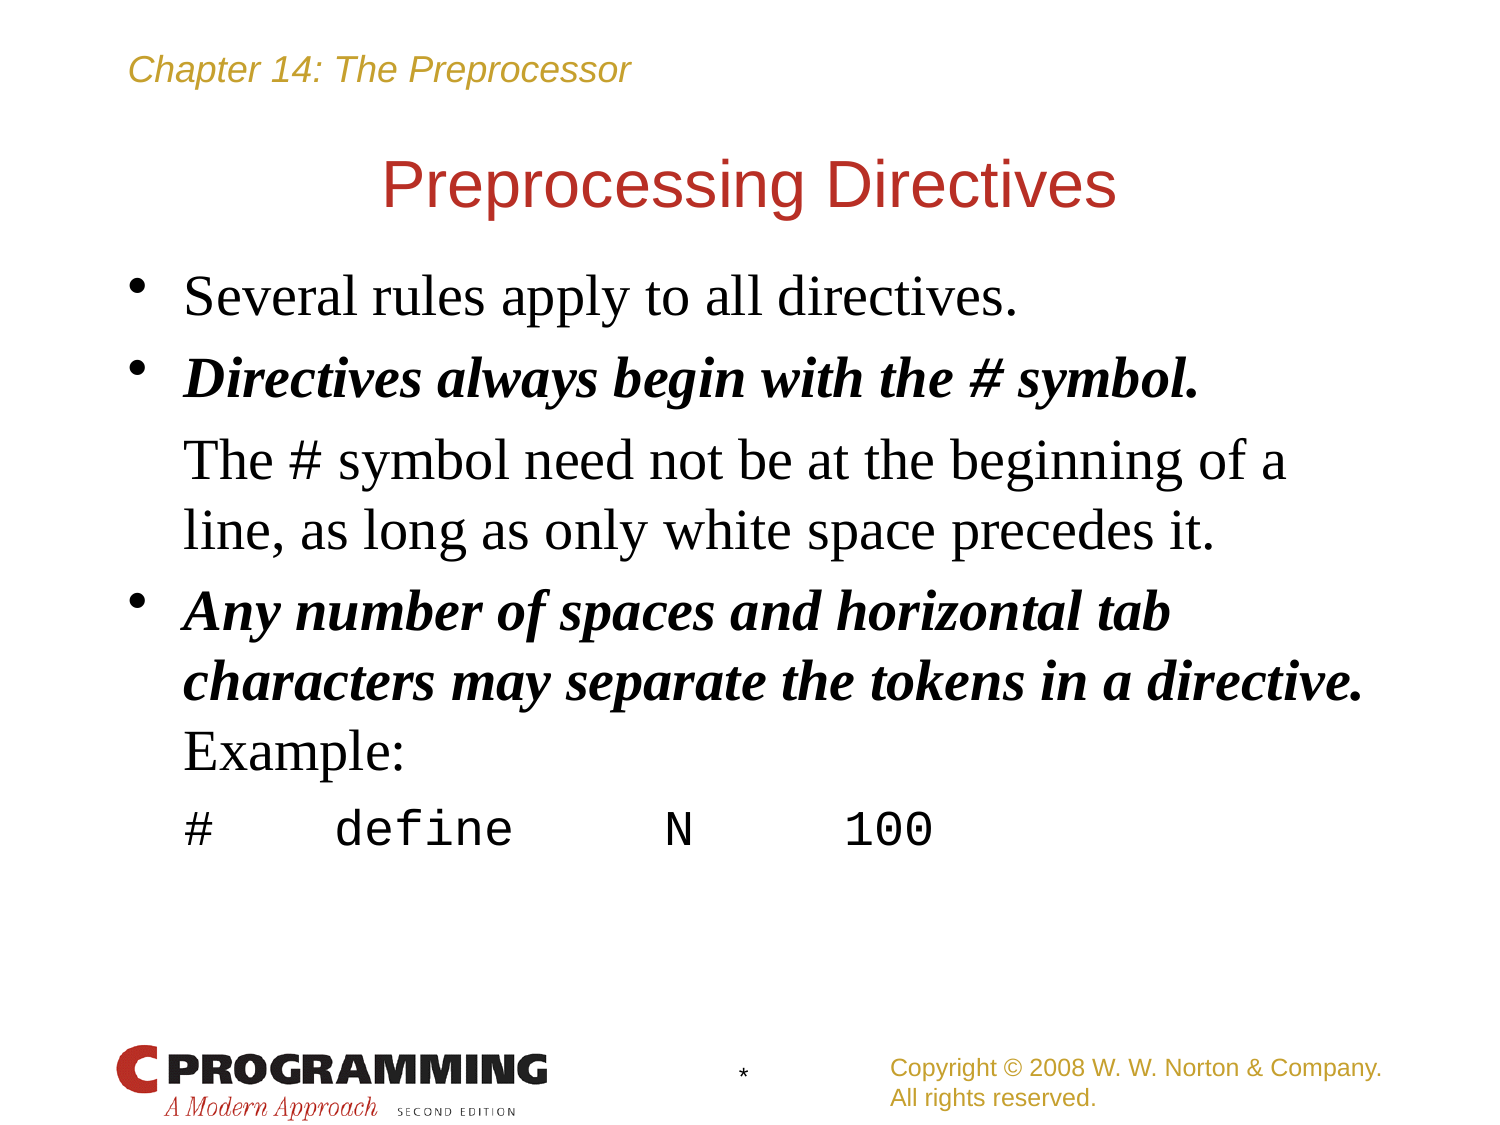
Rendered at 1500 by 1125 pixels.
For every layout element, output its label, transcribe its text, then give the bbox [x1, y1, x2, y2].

text_box * [687, 1050, 800, 1100]
title Preprocessing Directives [112, 125, 1388, 238]
picture [112, 1041, 550, 1123]
list Several rules apply to all directives. Directives always begin with the # symbol. The # symbol need not be at the beginning of a line, as long as only white space precedes it. Any number of spaces and horizontal tab characters may separate the tokens in a directive. Example: # define N 100 [112, 249, 1388, 1038]
text_box Copyright © 2008 W. W. Norton & Company. All rights reserved. [874, 1043, 1388, 1119]
